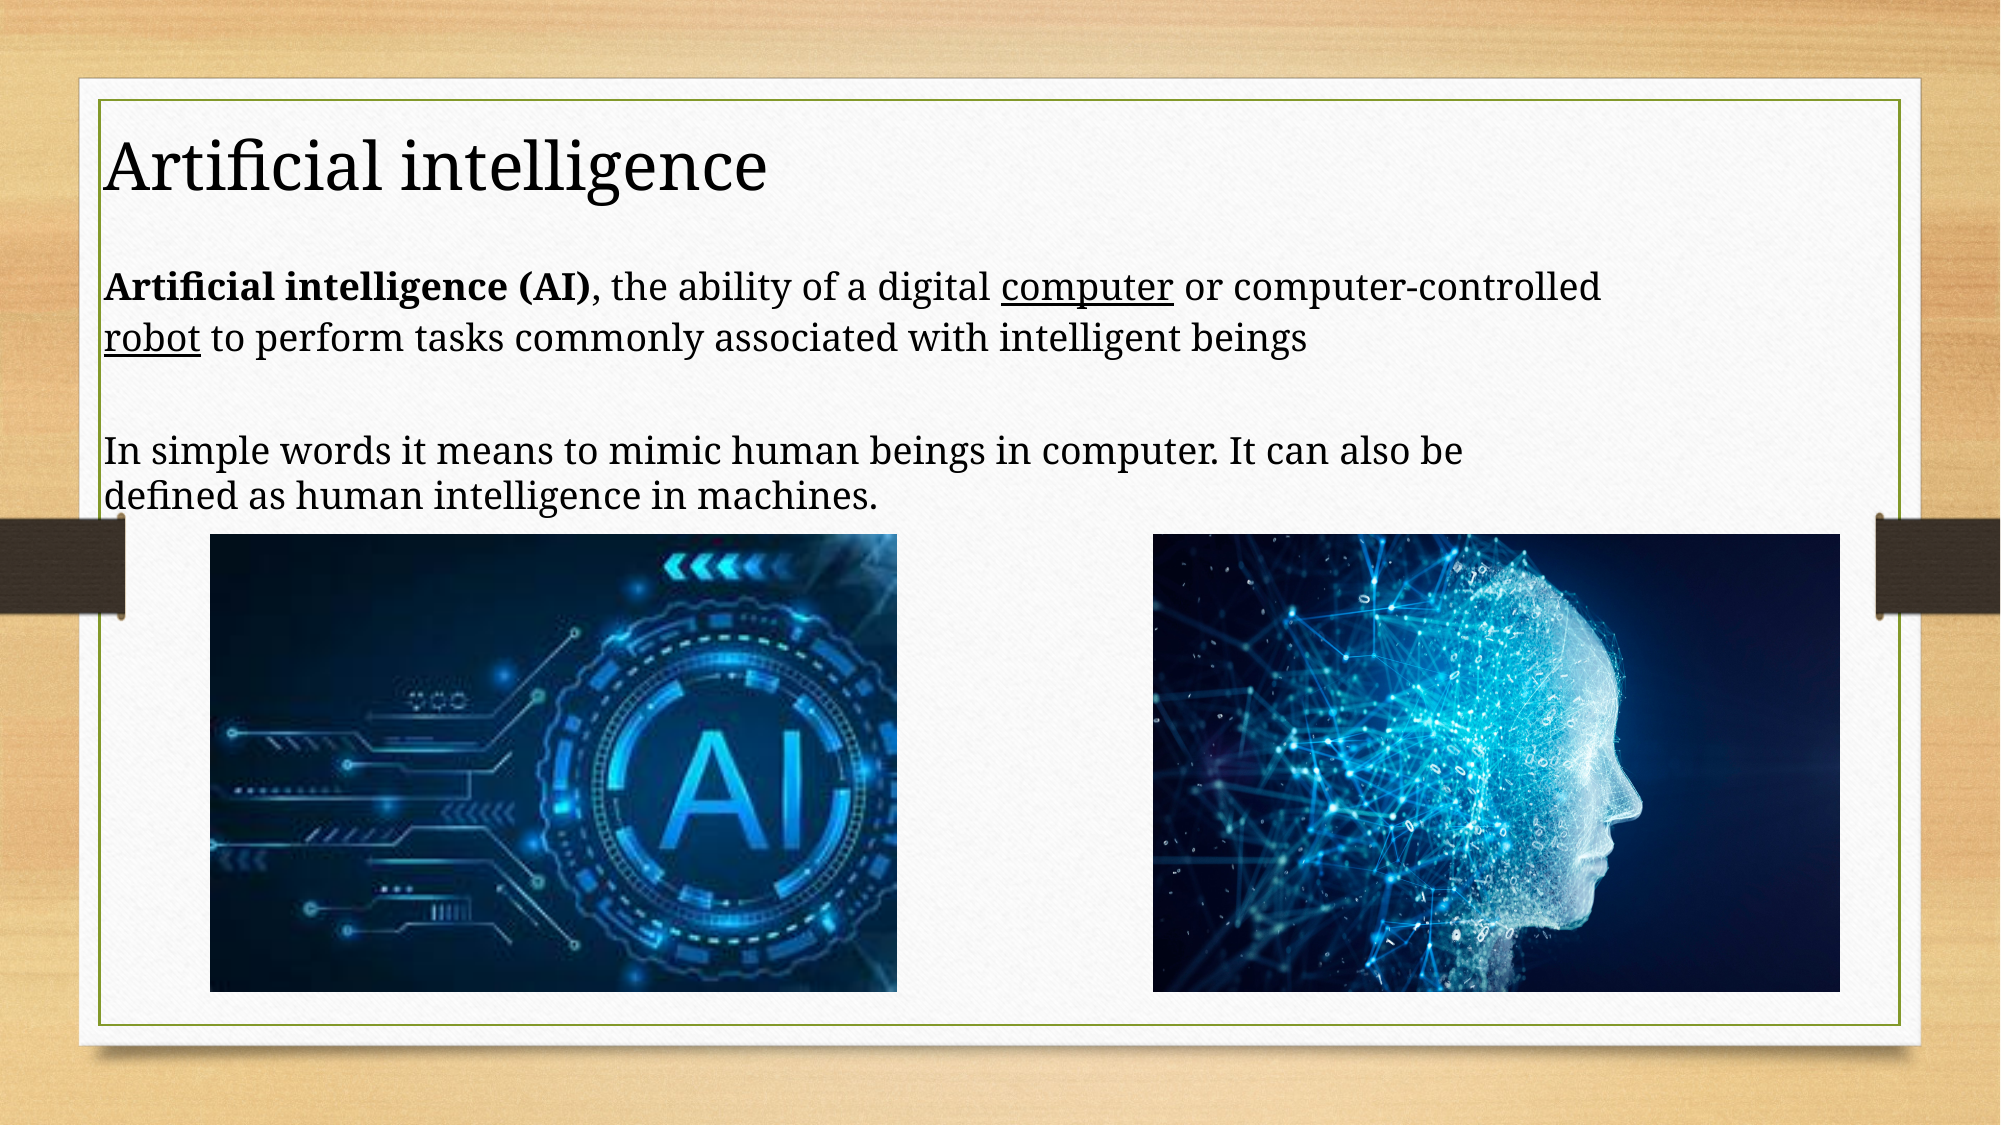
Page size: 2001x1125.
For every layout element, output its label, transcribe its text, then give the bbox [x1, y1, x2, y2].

text_box In simple words it means to mimic human beings in computer. It can also be defined as human intelligence in machines. [88, 419, 1618, 525]
picture [0, 0, 2001, 1125]
text_box Artificial intelligence [88, 116, 876, 211]
text_box Artificial intelligence (AI), the ability of a digital computer or computer-controlled robot to perform tasks commonly associated with intelligent beings [88, 255, 1678, 373]
